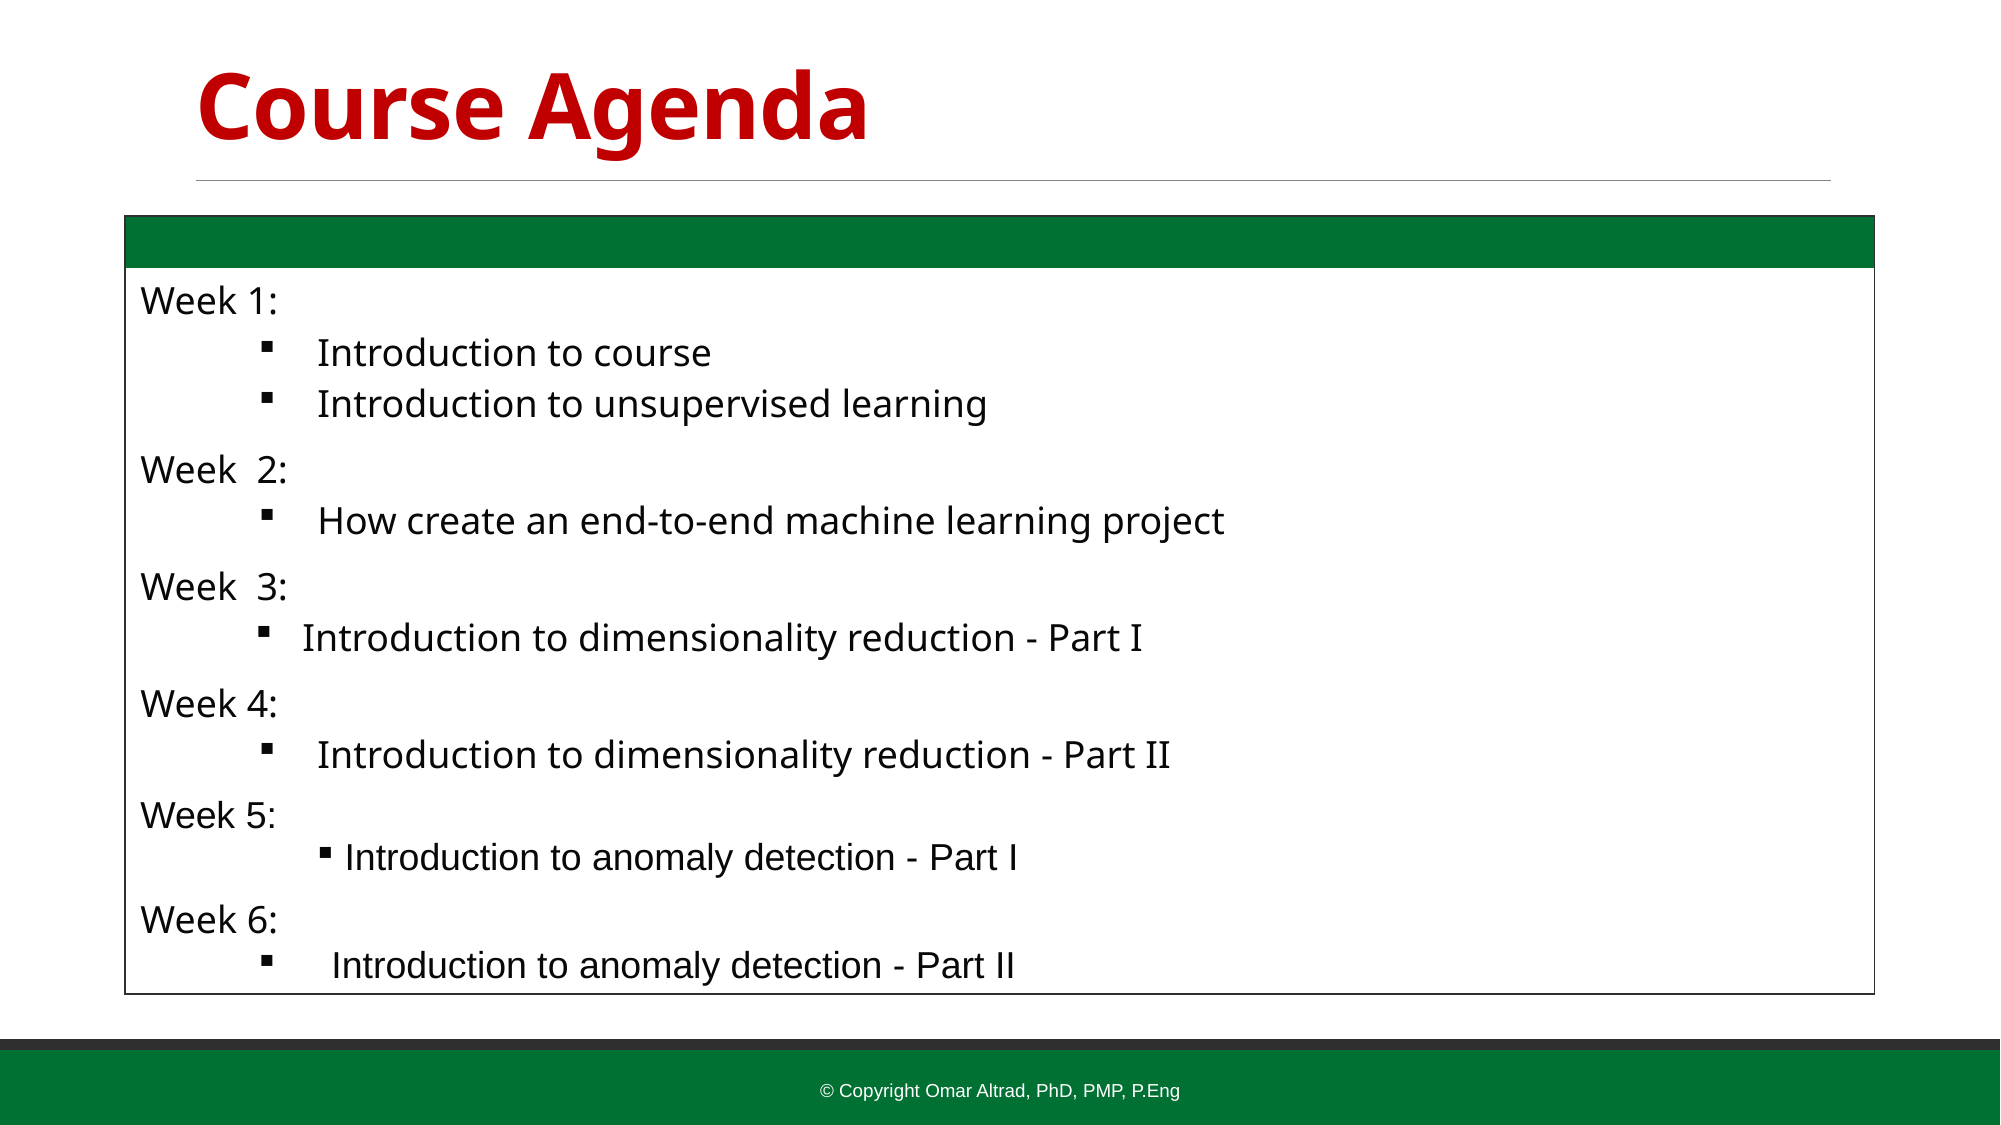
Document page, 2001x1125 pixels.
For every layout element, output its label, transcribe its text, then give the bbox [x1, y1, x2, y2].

table_cell Week 6: Introduction to anomaly detection - Part II [126, 886, 1874, 993]
table_cell Week 4: Introduction to dimensionality reduction - Part II [126, 670, 1874, 787]
table_header [126, 217, 1874, 268]
table_cell Week 5: Introduction to anomaly detection - Part I [126, 787, 1874, 886]
table_cell Week 2: How create an end-to-end machine learning project [126, 436, 1874, 553]
title Course Agenda [180, 47, 1830, 176]
footer © Copyright Omar Altrad, PhD, PMP, P.Eng [604, 1059, 1396, 1120]
table_cell Week 1: Introduction to course Introduction to unsupervised learning [126, 268, 1874, 436]
table_cell Week 3: Introduction to dimensionality reduction - Part I [126, 553, 1874, 670]
